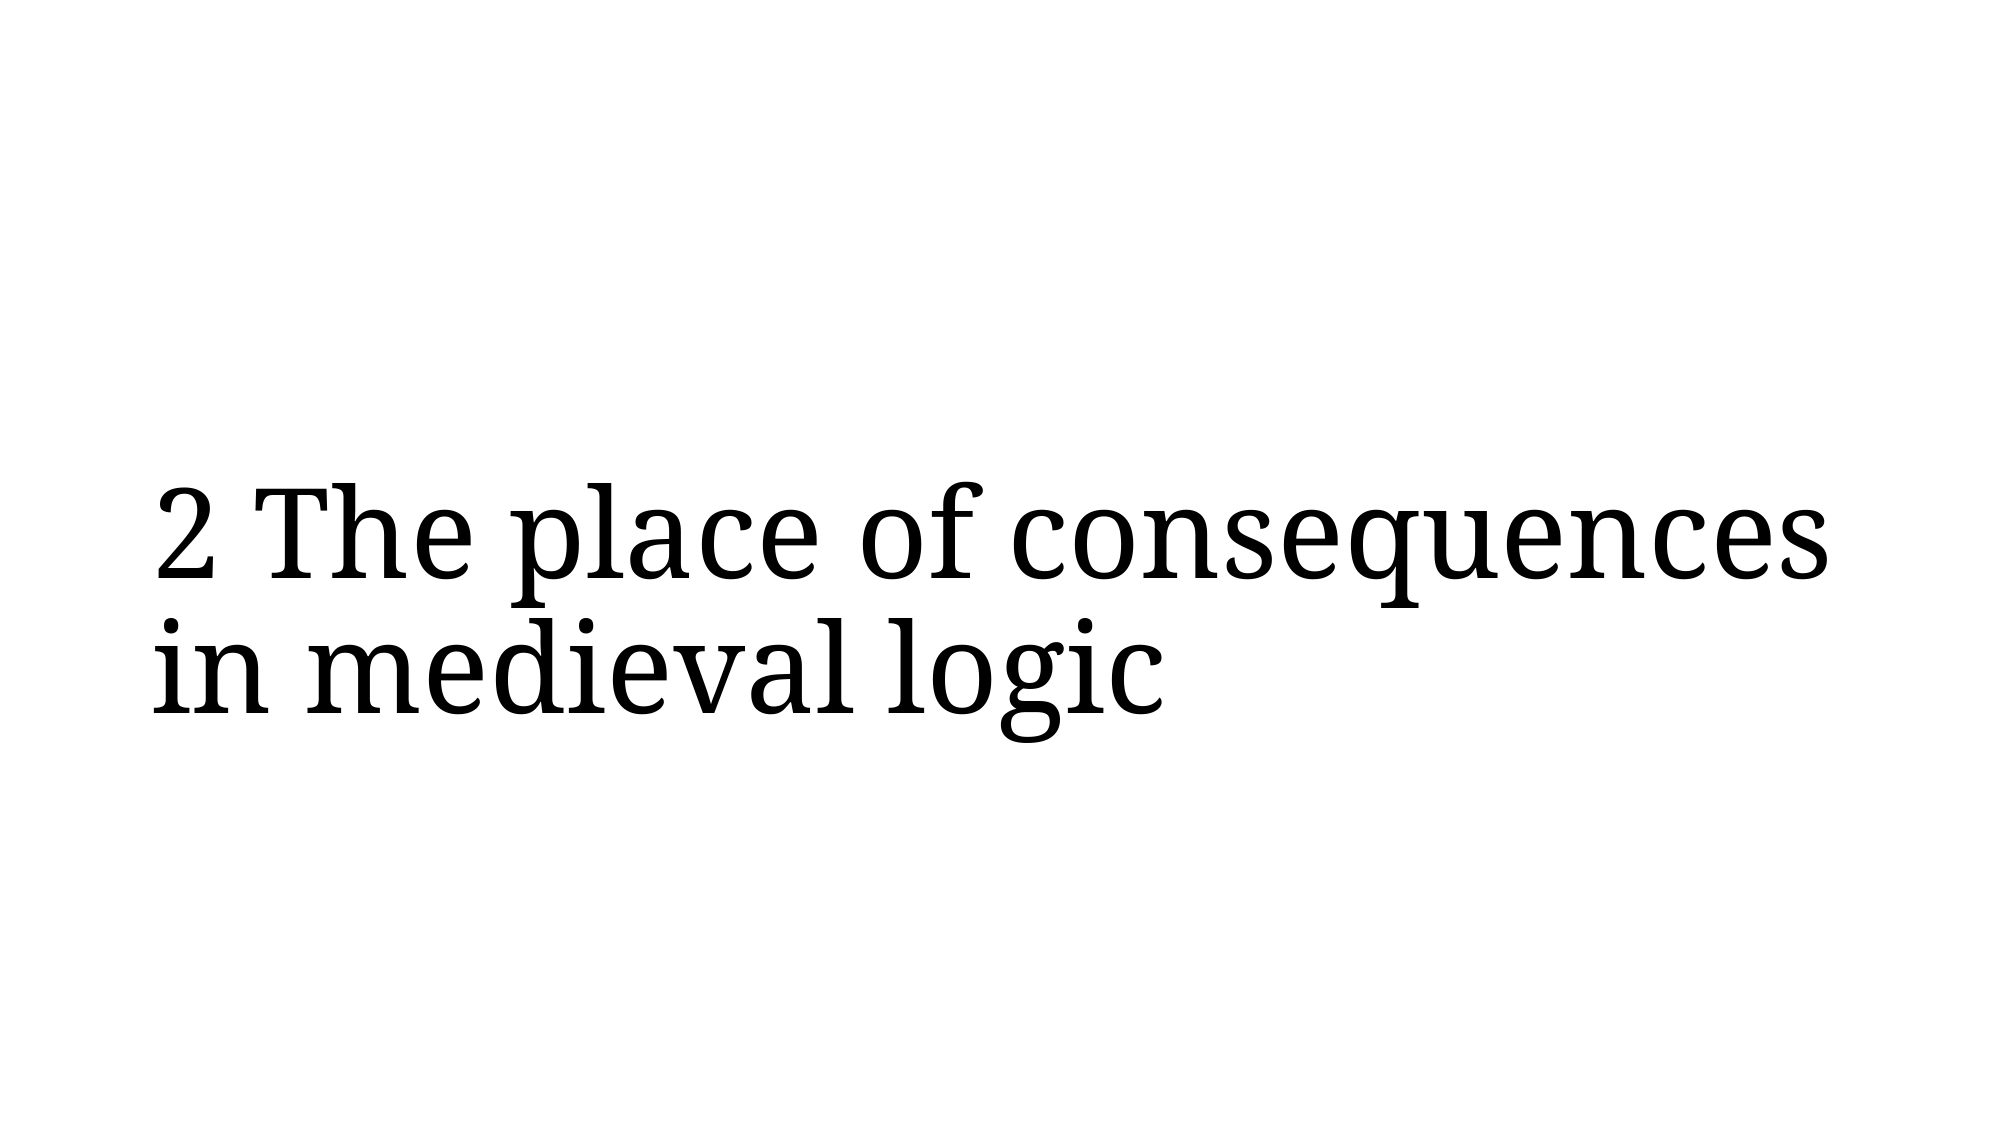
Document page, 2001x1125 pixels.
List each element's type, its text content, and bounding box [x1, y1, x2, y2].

title 2 The place of consequences in medieval logic [136, 280, 1862, 749]
